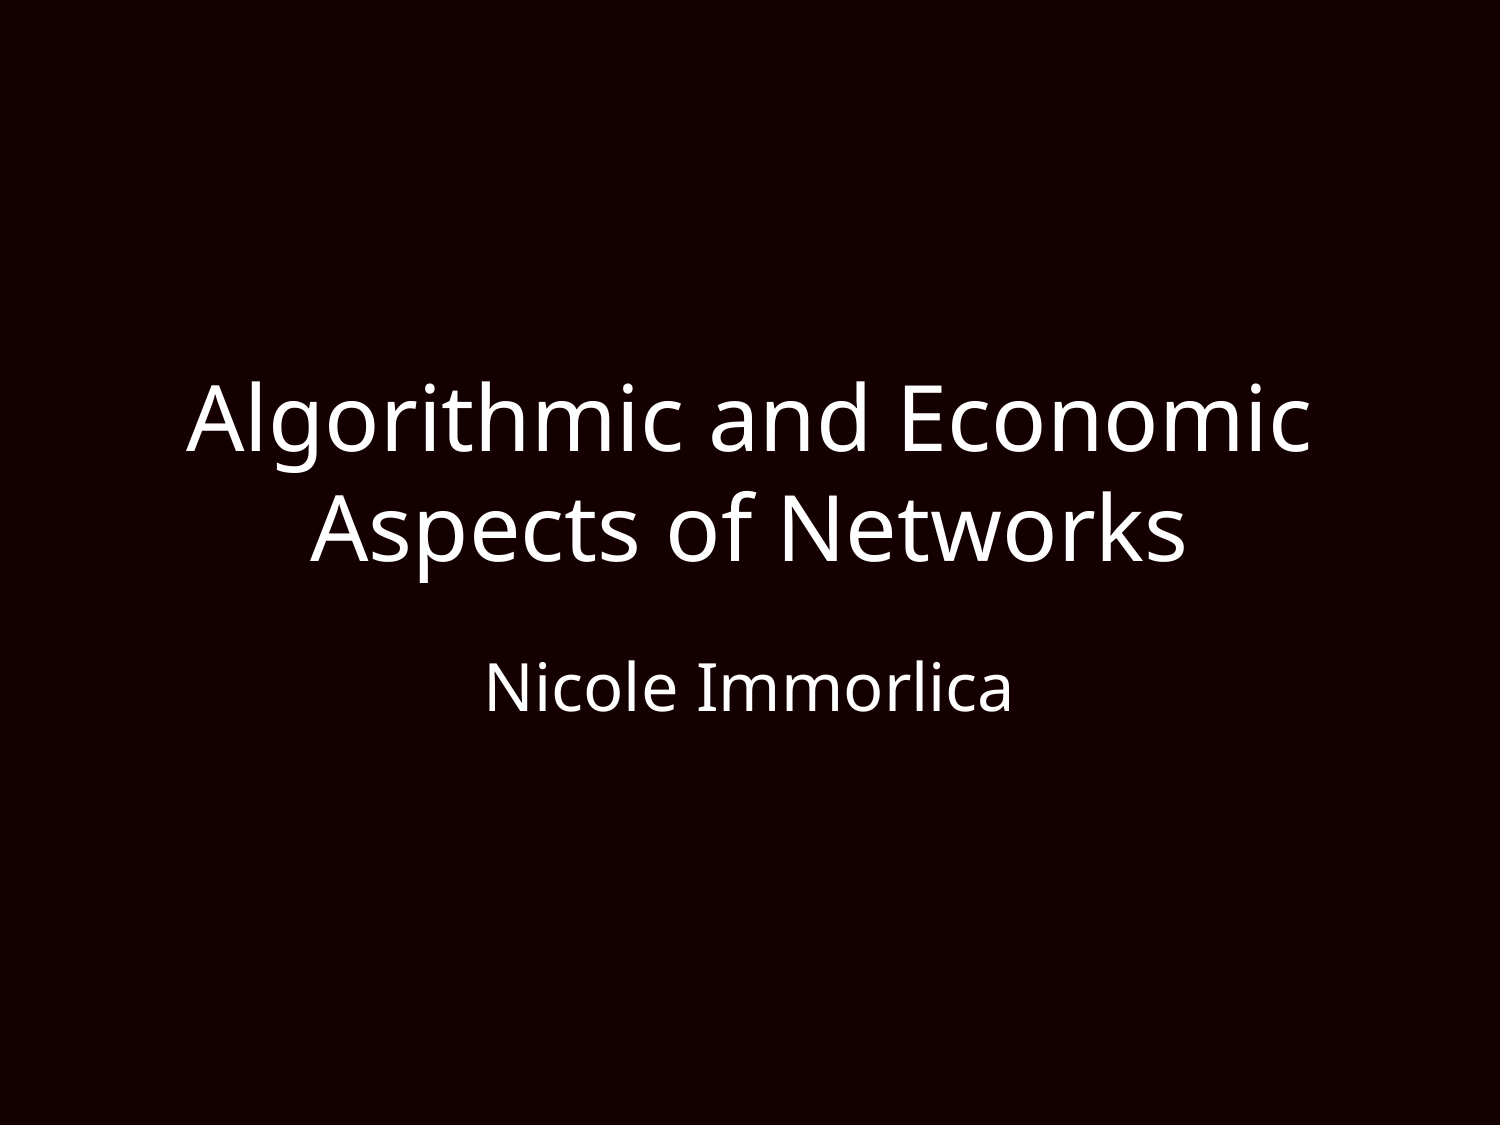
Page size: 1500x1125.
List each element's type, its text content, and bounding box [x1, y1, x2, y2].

subtitle Nicole Immorlica [225, 637, 1275, 925]
title Algorithmic and Economic Aspects of Networks [112, 349, 1388, 591]
